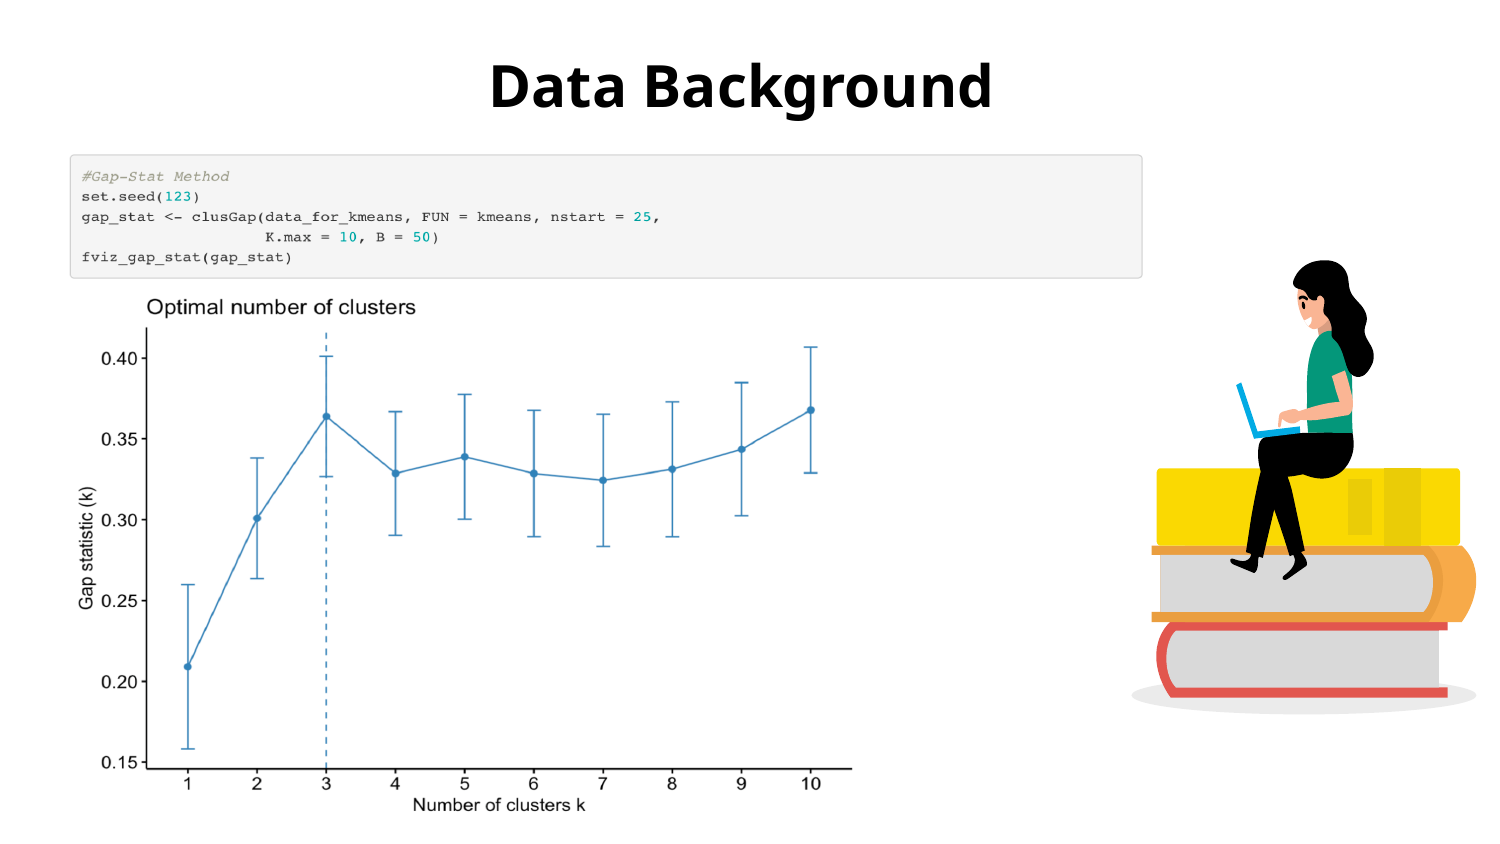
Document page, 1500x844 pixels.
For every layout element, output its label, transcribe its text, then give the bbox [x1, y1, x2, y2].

title Data Background [66, 53, 1417, 115]
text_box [1131, 260, 1477, 715]
picture [48, 145, 1154, 830]
